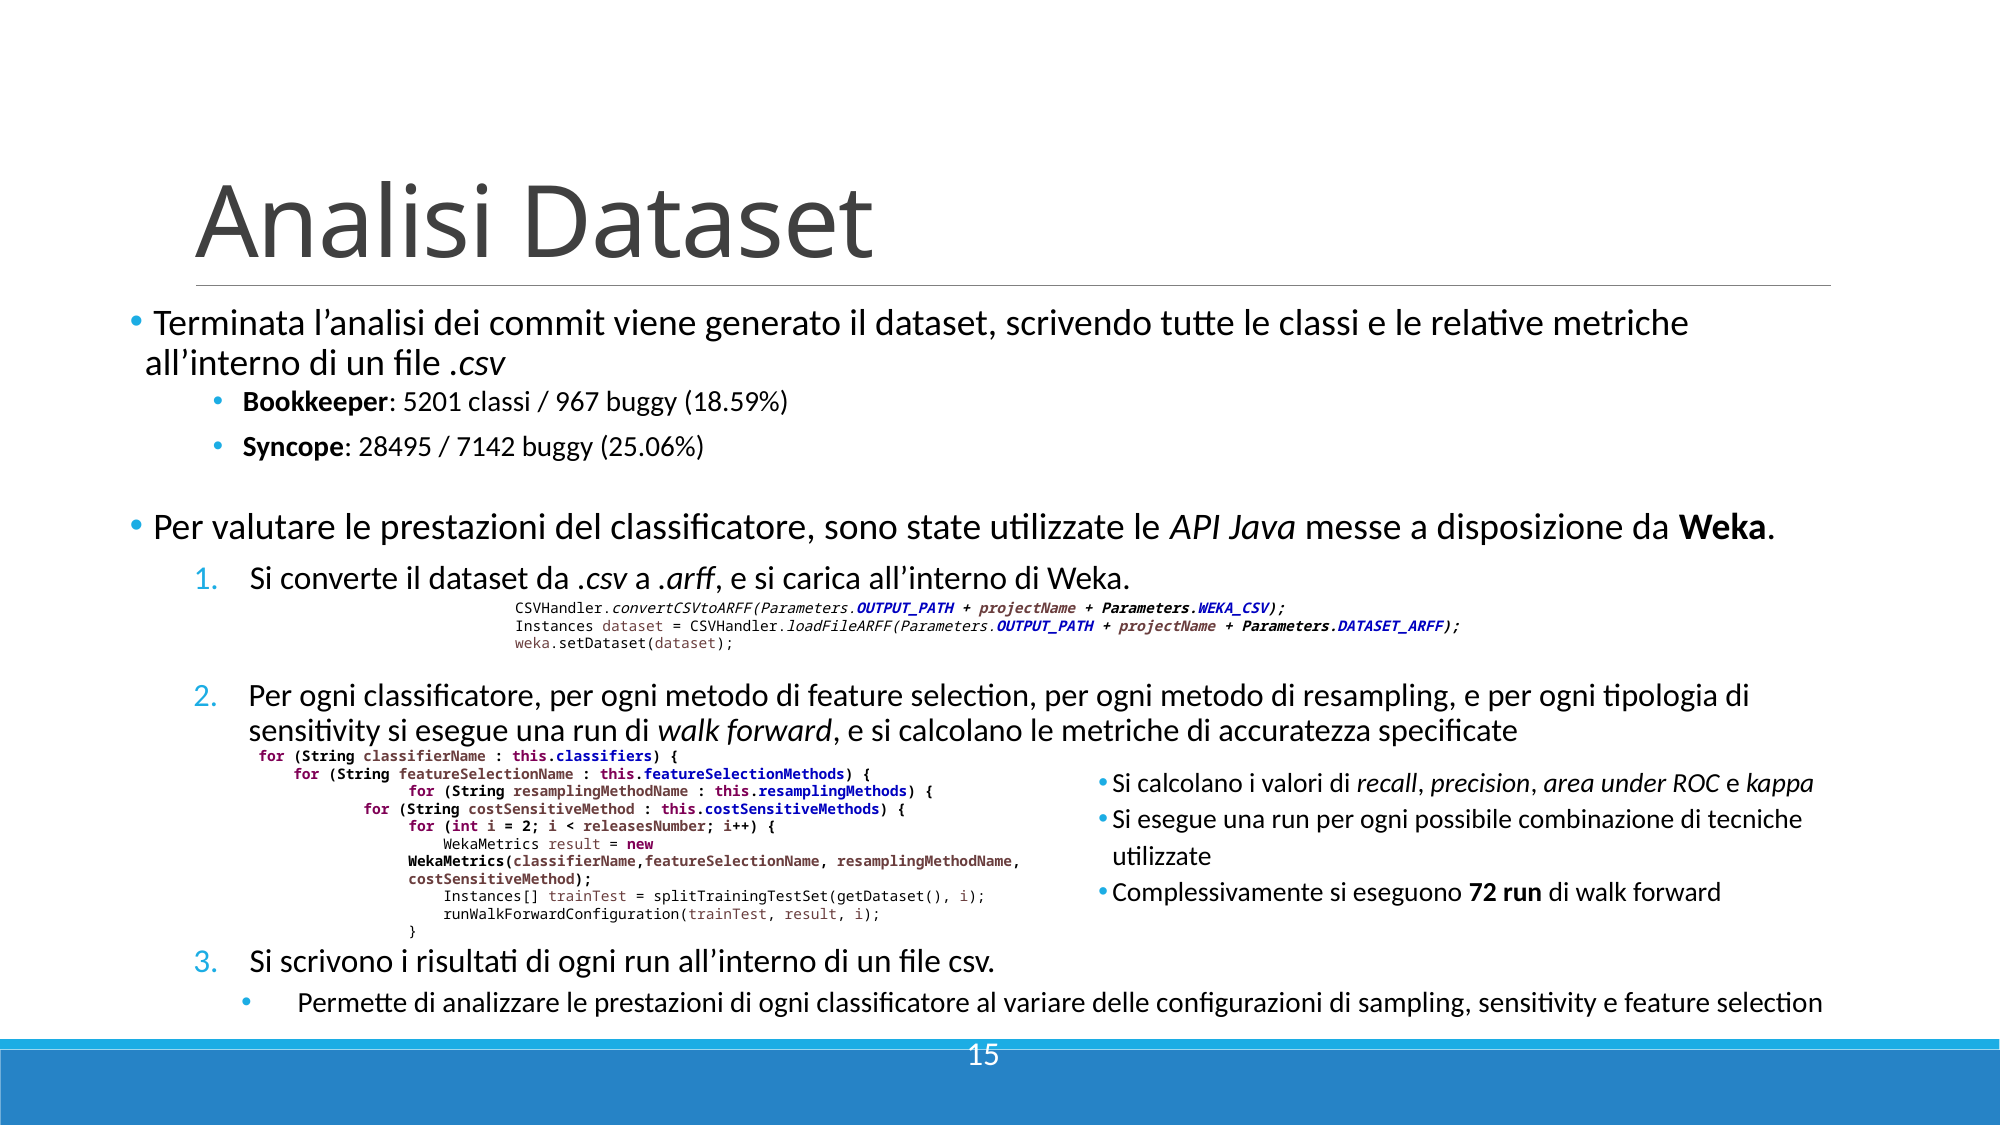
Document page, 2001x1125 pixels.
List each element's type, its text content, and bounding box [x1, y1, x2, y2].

text_box Per valutare le prestazioni del classificatore, sono state utilizzate le API Java messe a disposizione da Weka. [129, 499, 1780, 557]
text_box for (String classifierName : this.classifiers) { for (String featureSelectionName : this.featureSelectionMethods) { for (String resamplingMethodName : this.resamplingMethods) { for (String costSensitiveMethod : this.costSensitiveMethods) { for (int i = 2; i < releasesNumber; i++) { WekaMetrics result = new WekaMetrics(classifierName,featureSelectionName, resamplingMethodName, costSensitiveMethod); Instances[] trainTest = splitTrainingTestSet(getDataset(), i); runWalkForwardConfiguration(trainTest, result, i); } [243, 739, 1049, 935]
text_box Per ogni classificatore, per ogni metodo di feature selection, per ogni metodo di resampling, e per ogni tipologia di sensitivity si esegue una run di walk forward, e si calcolano le metriche di accuratezza specificate [193, 670, 1844, 757]
slide_number 15 [938, 1035, 1029, 1087]
list Si converte il dataset da .csv a .arff, e si carica all’interno di Weka. [193, 553, 1844, 627]
text_box Bookkeeper: 5201 classi / 967 buggy (18.59%) Syncope: 28495 / 7142 buggy (25.06%) [180, 379, 813, 480]
text_box Terminata l’analisi dei commit viene generato il dataset, scrivendo tutte le classi e le relative metriche all’interno di un file .csv [129, 295, 1780, 411]
text_box Si scrivono i risultati di ogni run all’interno di un file csv. Permette di analizzare le prestazioni di ogni classificatore al variare delle configurazioni di sampling, sensitivity e feature selection [193, 935, 1844, 1035]
text_box CSVHandler.convertCSVtoARFF(Parameters.OUTPUT_PATH + projectName + Parameters.WEKA_CSV); Instances dataset = CSVHandler.loadFileARFF(Parameters.OUTPUT_PATH + projectName + Parameters.DATASET_ARFF); weka.setDataset(dataset); [500, 592, 1500, 660]
text_box Si calcolano i valori di recall, precision, area under ROC e kappa Si esegue una run per ogni possibile combinazione di tecniche utilizzate Complessivamente si eseguono 72 run di walk forward [1098, 754, 1861, 916]
title Analisi Dataset [180, 47, 1830, 285]
